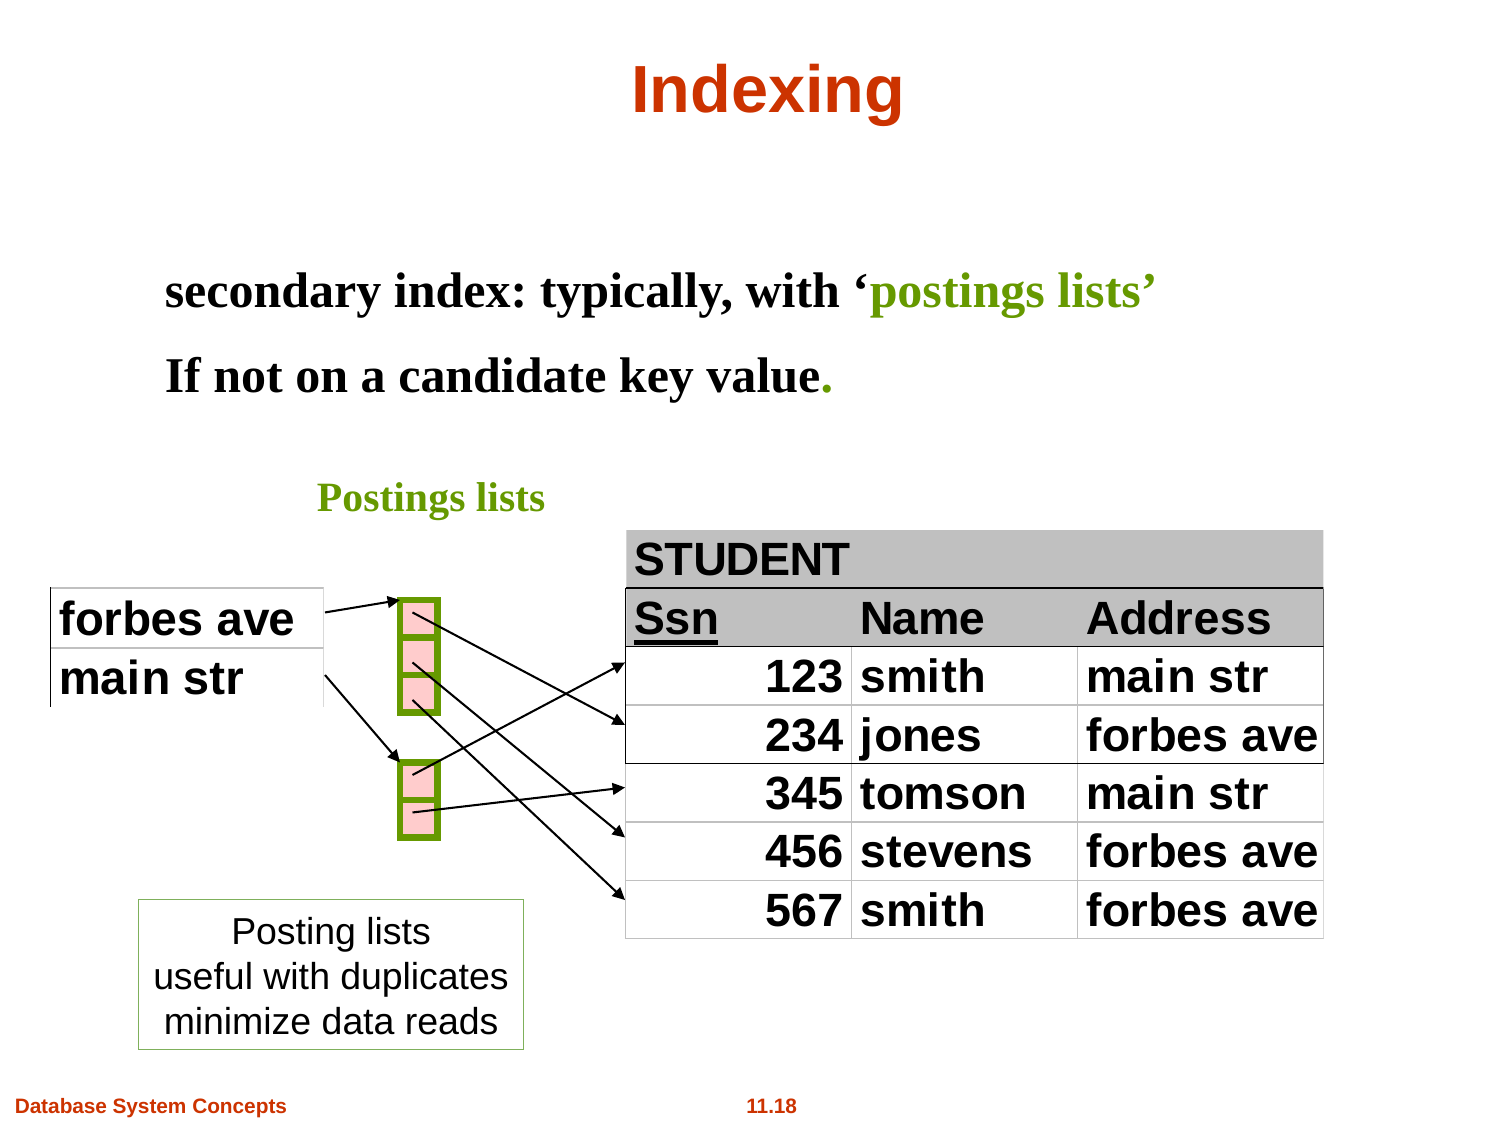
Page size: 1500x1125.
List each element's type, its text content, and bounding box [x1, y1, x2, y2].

text_box [566, 694, 619, 725]
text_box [399, 762, 438, 838]
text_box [399, 599, 438, 713]
text_box [441, 782, 619, 810]
text_box secondary index: typically, with ‘postings lists’ If not on a candidate key value. [149, 249, 1288, 410]
text_box [329, 595, 398, 612]
text_box Posting lists useful with duplicates minimize data reads [138, 899, 524, 1050]
text_box [329, 679, 400, 762]
title Indexing [105, 33, 1431, 134]
text_box [437, 662, 619, 762]
text_box [572, 794, 619, 837]
text_box Postings lists [262, 462, 600, 528]
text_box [624, 528, 1326, 940]
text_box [49, 587, 326, 709]
text_box [519, 801, 619, 899]
